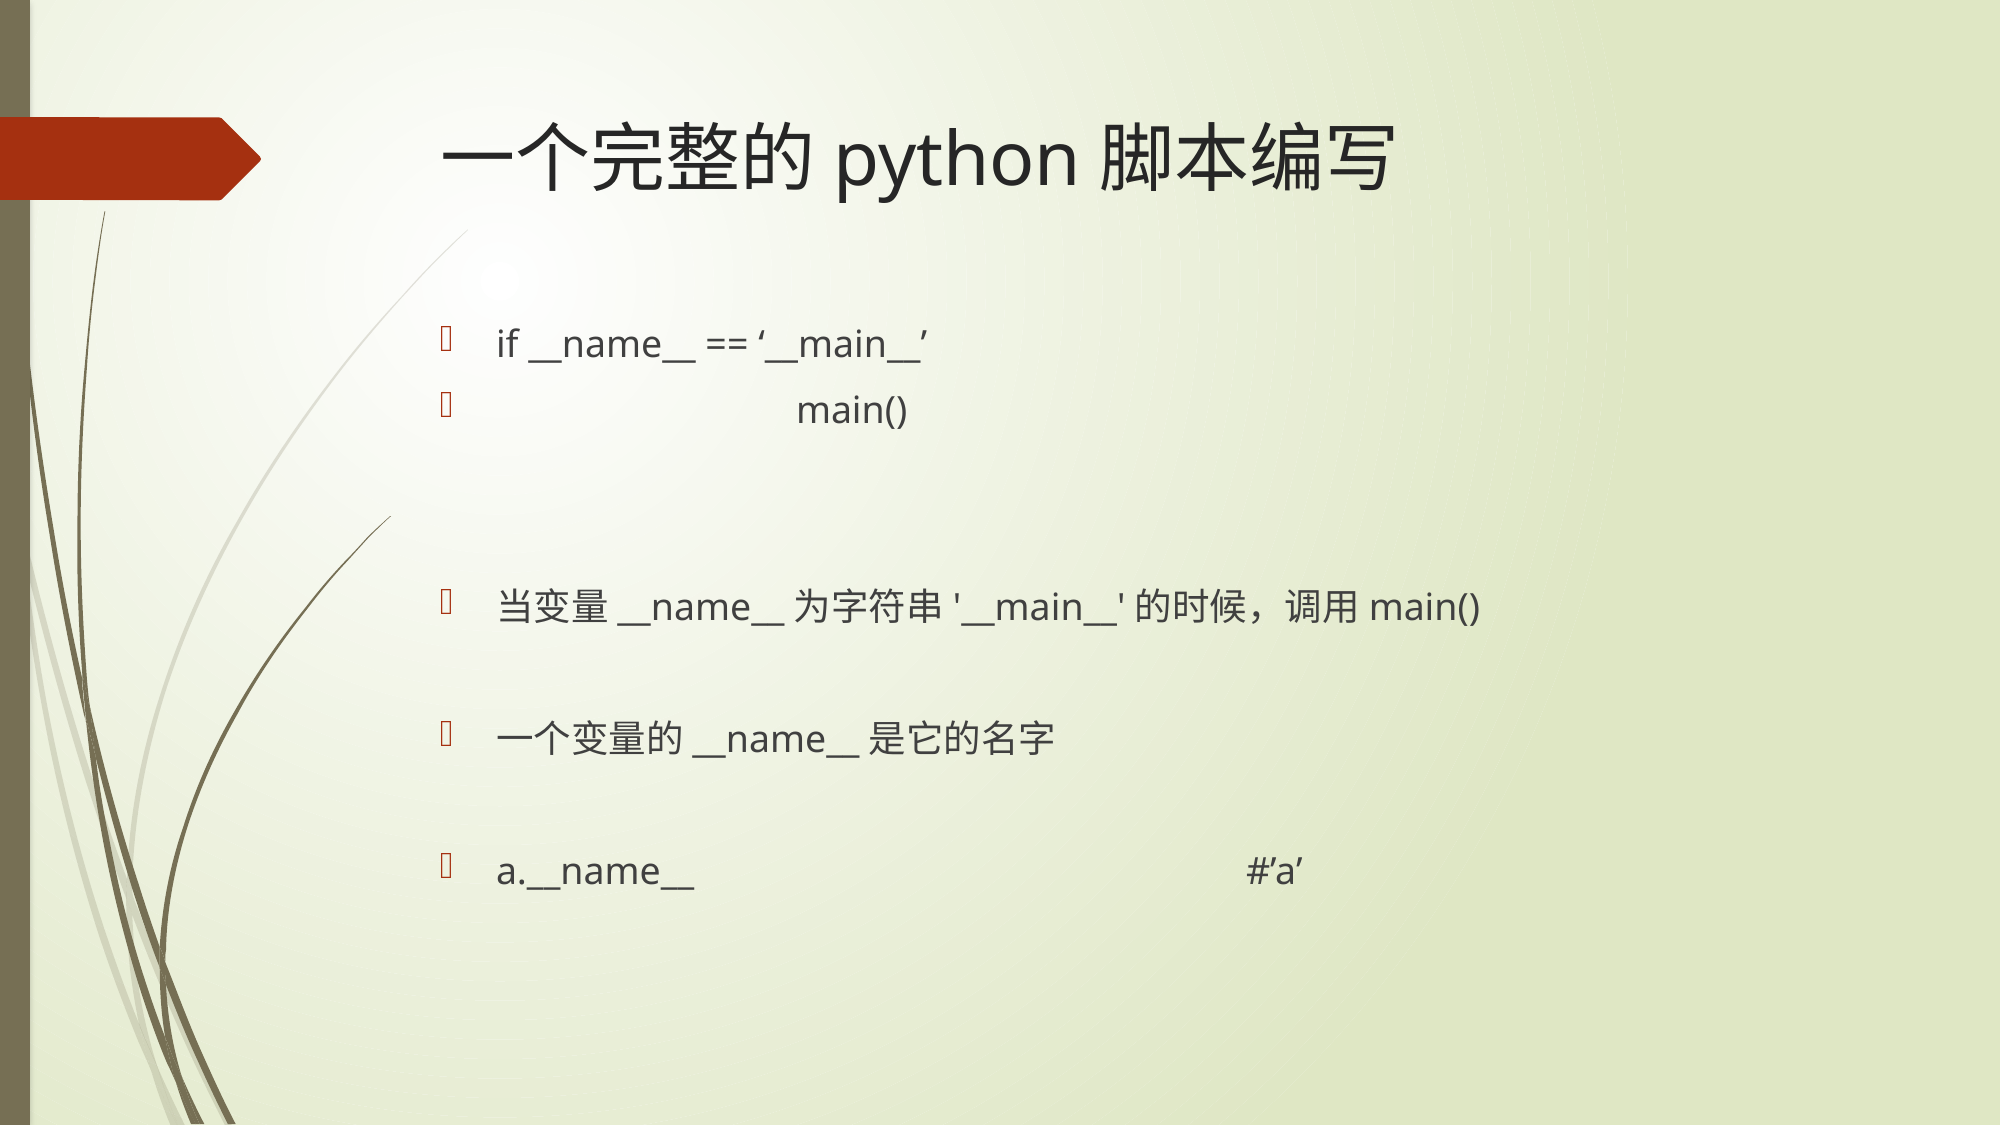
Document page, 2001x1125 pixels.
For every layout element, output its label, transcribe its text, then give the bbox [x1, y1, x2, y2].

list if __name__ == ‘__main__’ main() 当变量__name__为字符串'__main__'的时候，调用main() 一个变量的__name__是它的名字 a.__name__ #’a’ [424, 312, 1888, 1125]
title 一个完整的python脚本编写 [425, 102, 1888, 312]
